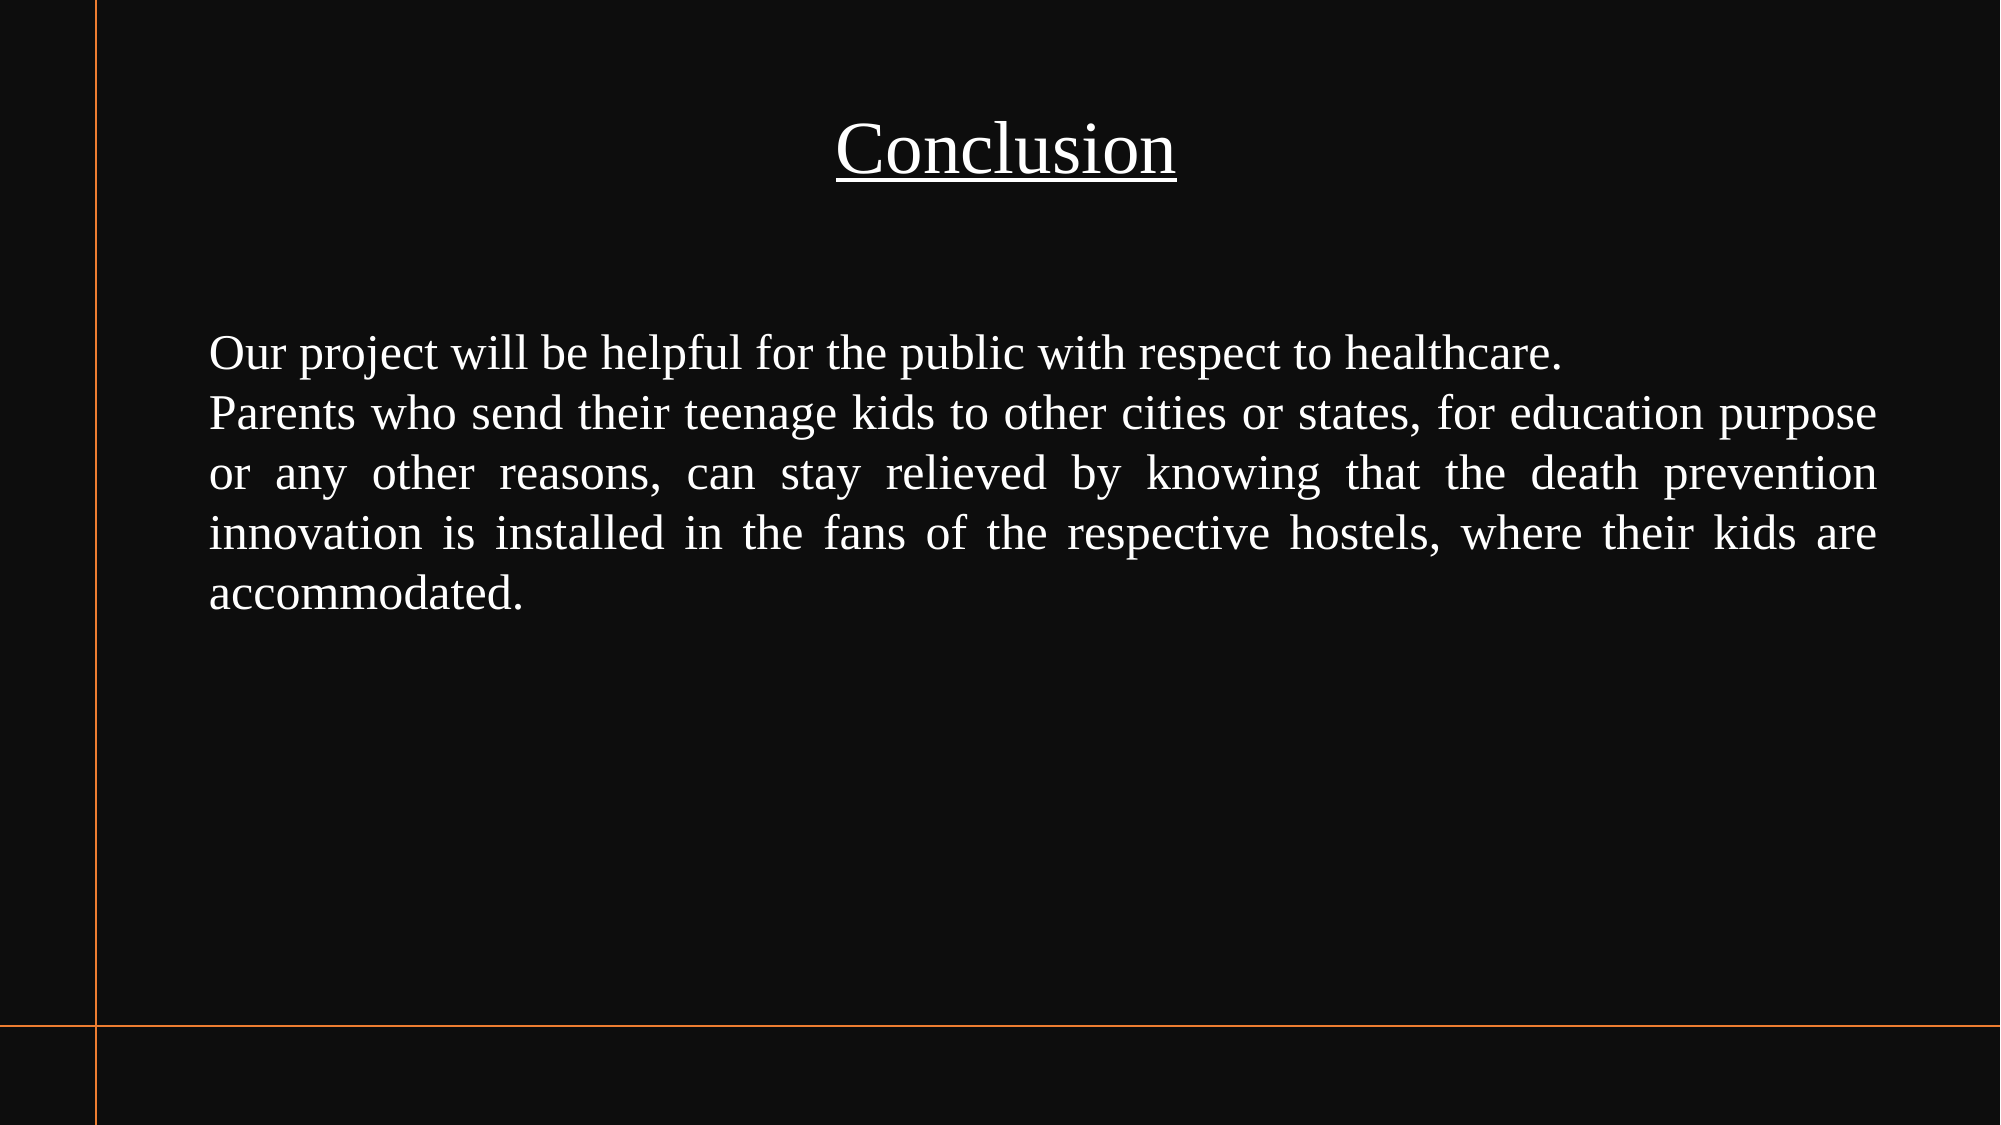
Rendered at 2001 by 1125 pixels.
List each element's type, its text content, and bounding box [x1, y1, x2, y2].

text_box [0, 1027, 95, 1125]
text_box Our project will be helpful for the public with respect to healthcare. Parents who send their teenage kids to other cities or states, for education purpose or any other reasons, can stay relieved by knowing that the death prevention innovation is installed in the fans of the respective hostels, where their kids are accommodated. [193, 311, 1894, 627]
text_box [97, 1027, 2000, 1125]
text_box Conclusion [791, 87, 1222, 197]
text_box [97, 0, 2000, 1025]
text_box [0, 0, 95, 1025]
